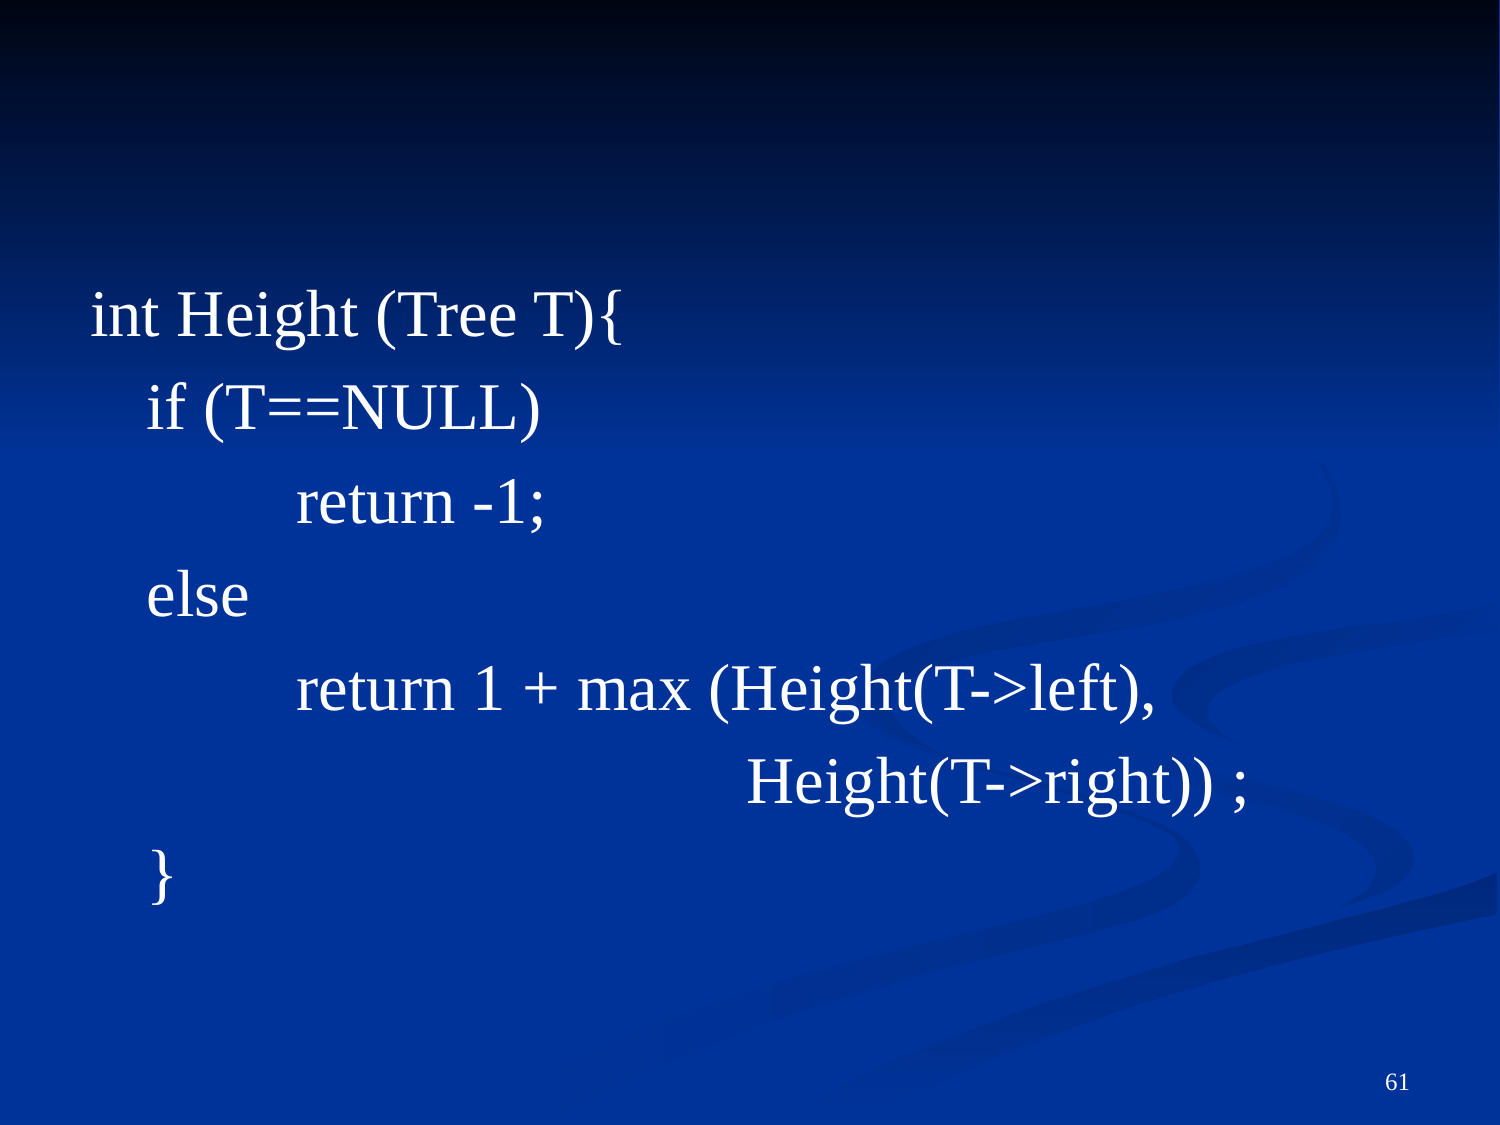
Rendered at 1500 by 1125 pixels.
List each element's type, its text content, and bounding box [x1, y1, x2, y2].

slide_number 61 [1074, 1024, 1426, 1104]
list int Height (Tree T){ if (T==NULL) return -1; else return 1 + max (Height(T->left), Height(T->right)) ; } [74, 262, 1426, 1006]
